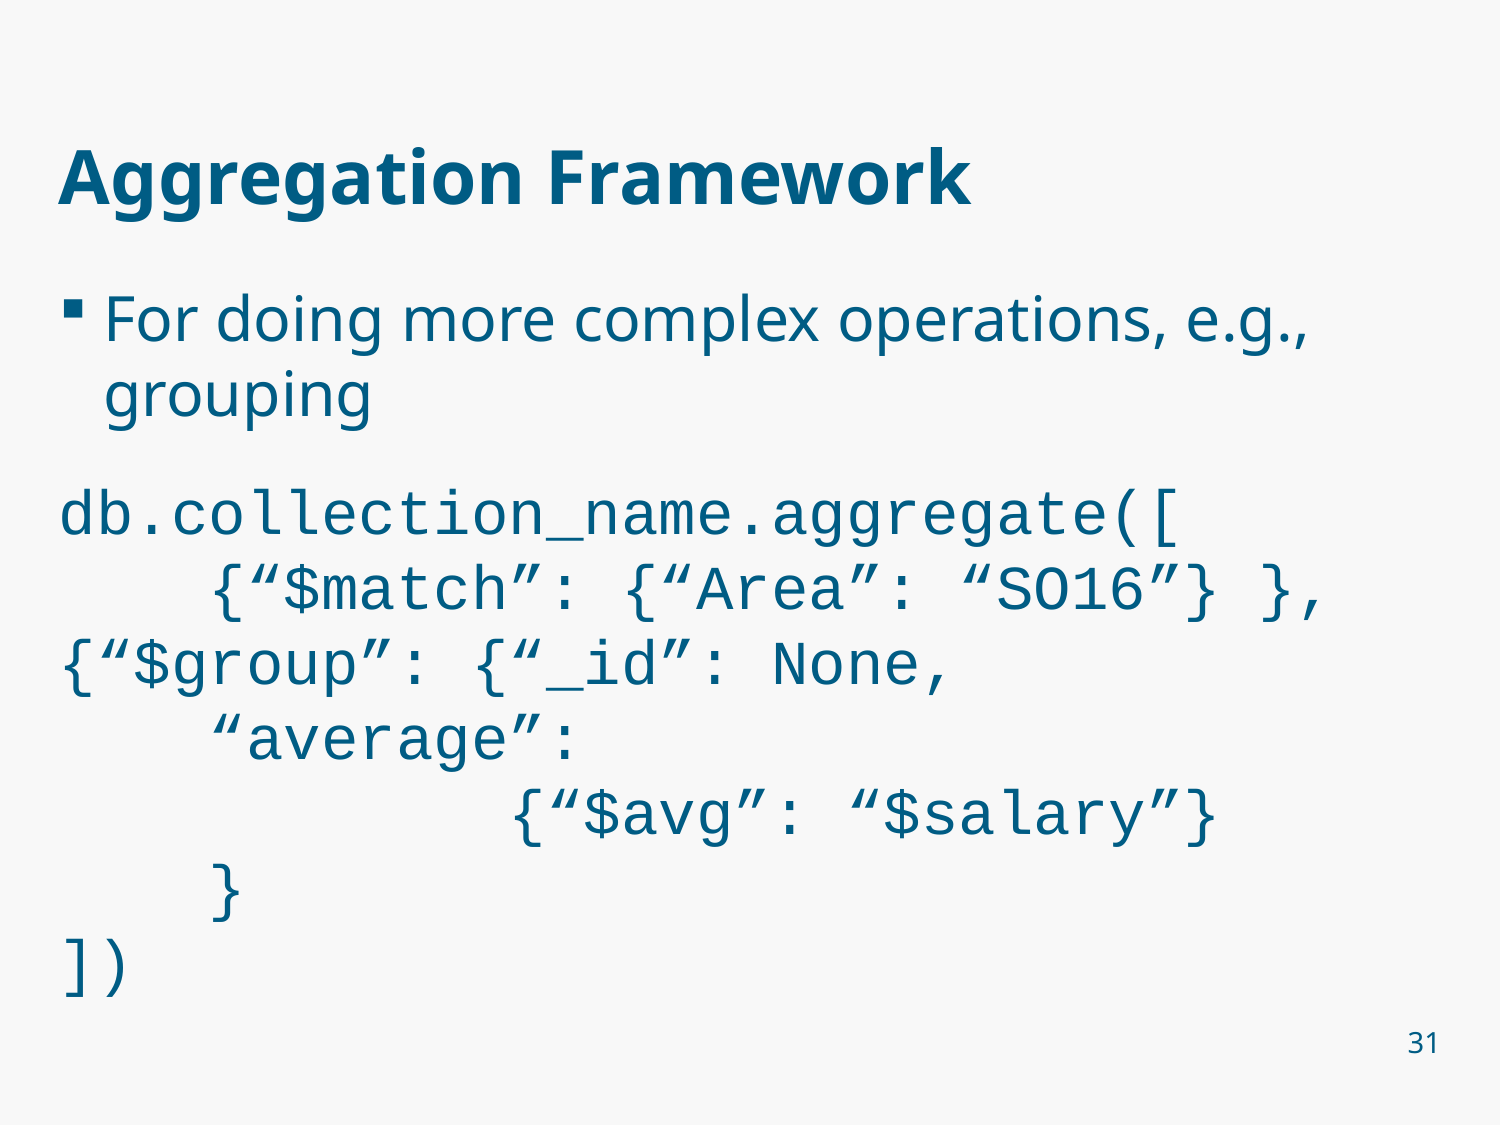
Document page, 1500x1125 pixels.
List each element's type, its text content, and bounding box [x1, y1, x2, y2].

list For doing more complex operations, e.g., grouping db.collection_name.aggregate([ {“$match”: {“Area”: “SO16”} }, {“$group”: {“_id”: None, “average”: {“$avg”: “$salary”} } ]) [58, 278, 1442, 1018]
title Aggregation Framework [58, 0, 1442, 220]
slide_number 31 [1128, 1034, 1442, 1065]
